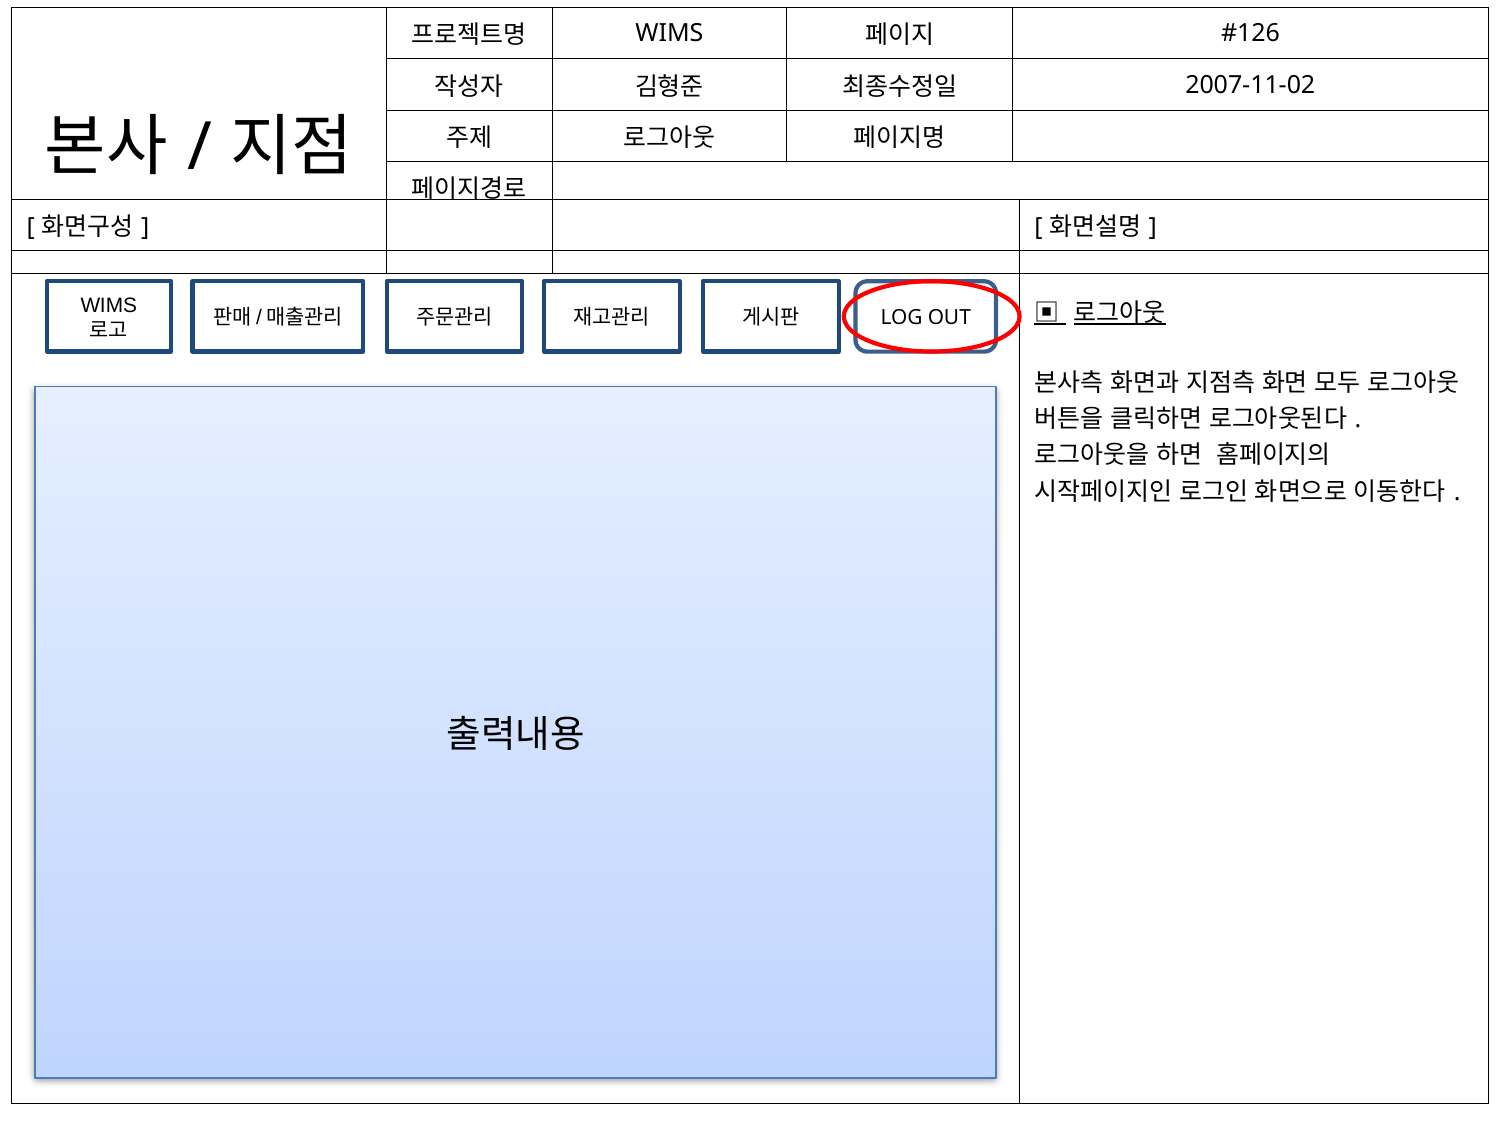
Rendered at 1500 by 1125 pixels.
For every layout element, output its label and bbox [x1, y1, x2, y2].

table_cell [1013, 111, 1488, 161]
text_box [190, 279, 365, 354]
table_cell [387, 111, 552, 161]
table_header [1013, 8, 1488, 58]
text_box [45, 279, 173, 354]
table_cell [387, 59, 552, 110]
table_cell [387, 162, 552, 199]
table_header [12, 200, 1019, 250]
table_cell [1020, 251, 1488, 1103]
table_header [12, 8, 386, 199]
table_cell [787, 111, 1012, 161]
table_header [553, 8, 786, 58]
table_cell [1013, 59, 1488, 110]
text_box [542, 279, 682, 354]
table_cell [553, 162, 1488, 199]
text_box [385, 279, 524, 354]
table_header [387, 8, 552, 58]
table_cell [787, 59, 1012, 110]
table_cell [12, 251, 1019, 1103]
table_header [1020, 200, 1488, 250]
table_header [787, 8, 1012, 58]
text_box [34, 386, 997, 1079]
table_cell [553, 59, 786, 110]
table_cell [553, 111, 786, 161]
text_box [701, 279, 1022, 354]
